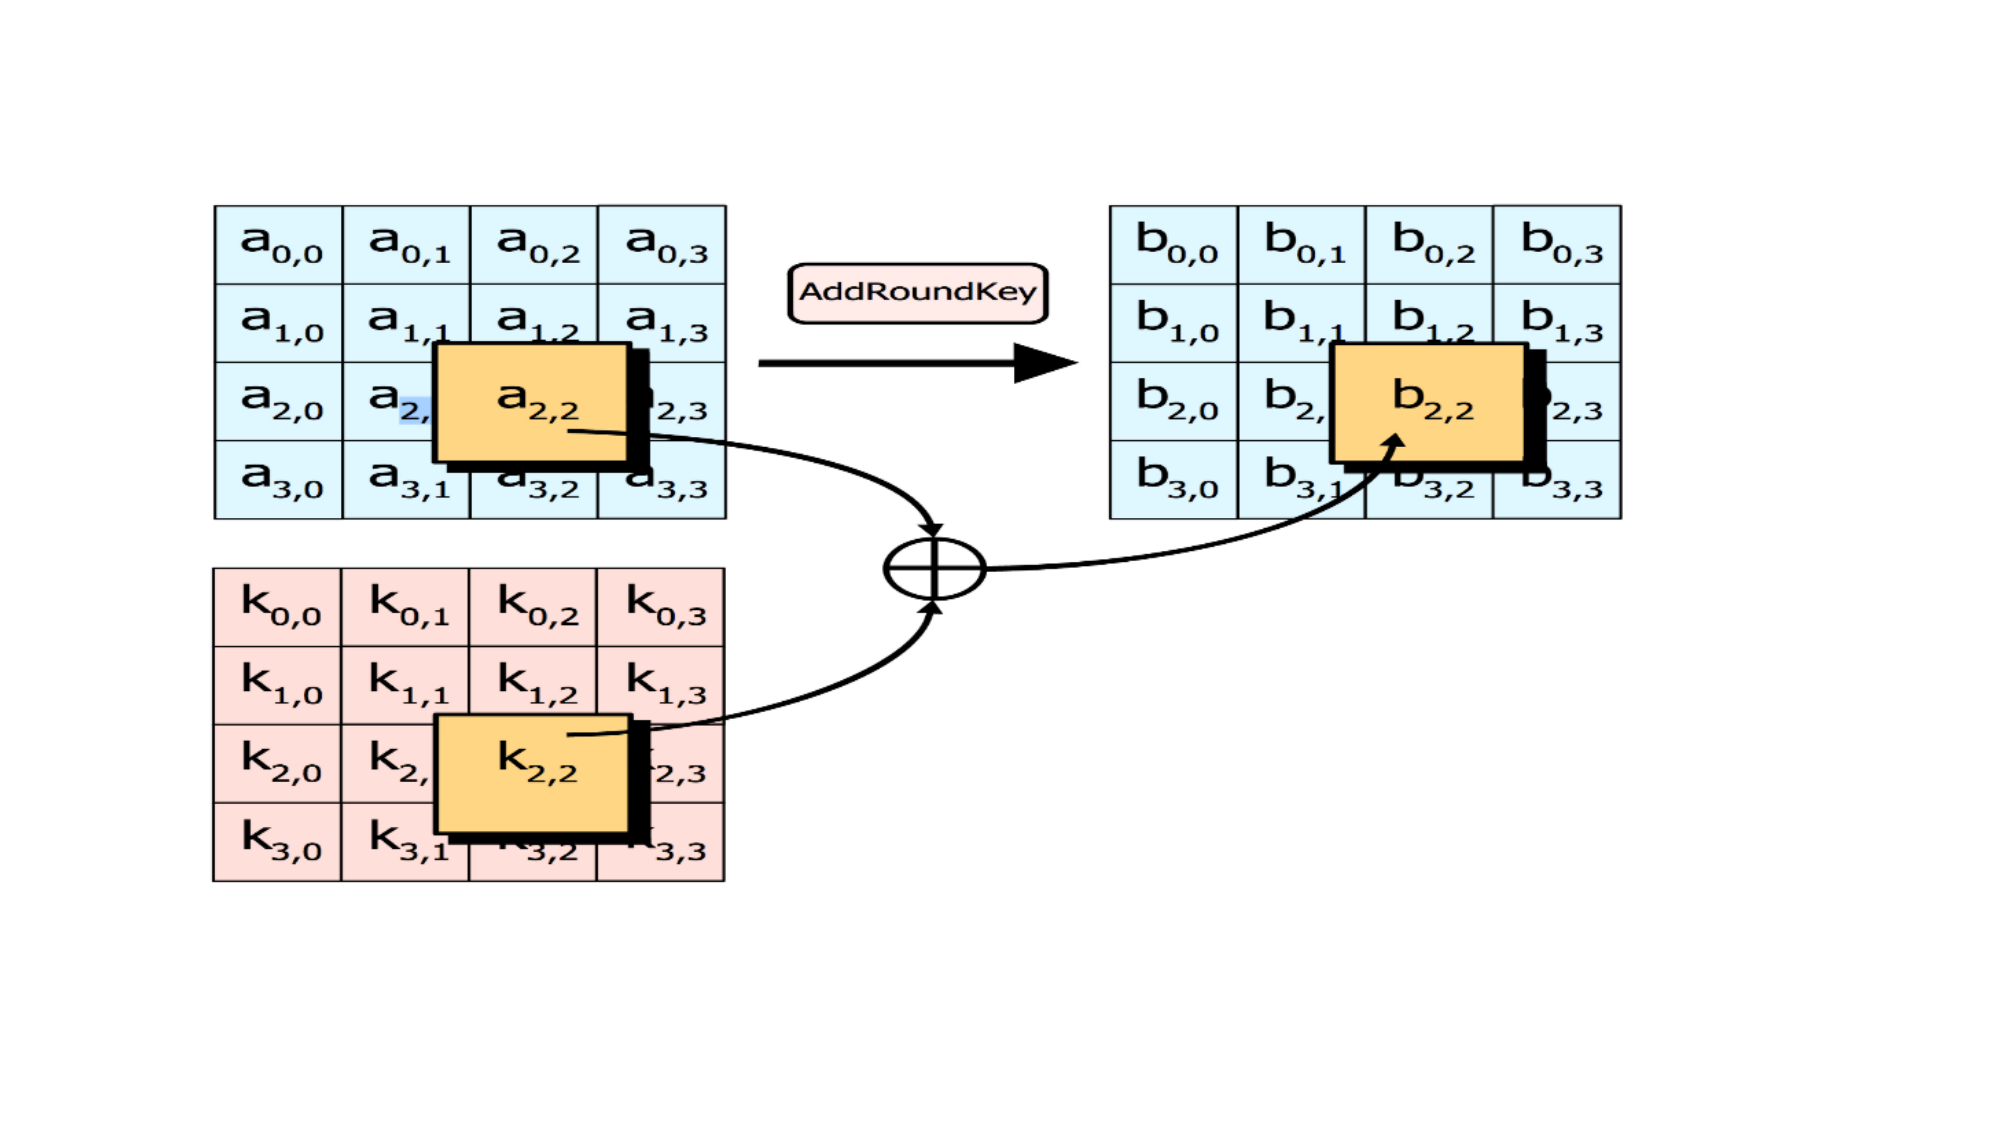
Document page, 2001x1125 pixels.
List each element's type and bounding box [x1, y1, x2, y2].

list [156, 79, 1844, 977]
